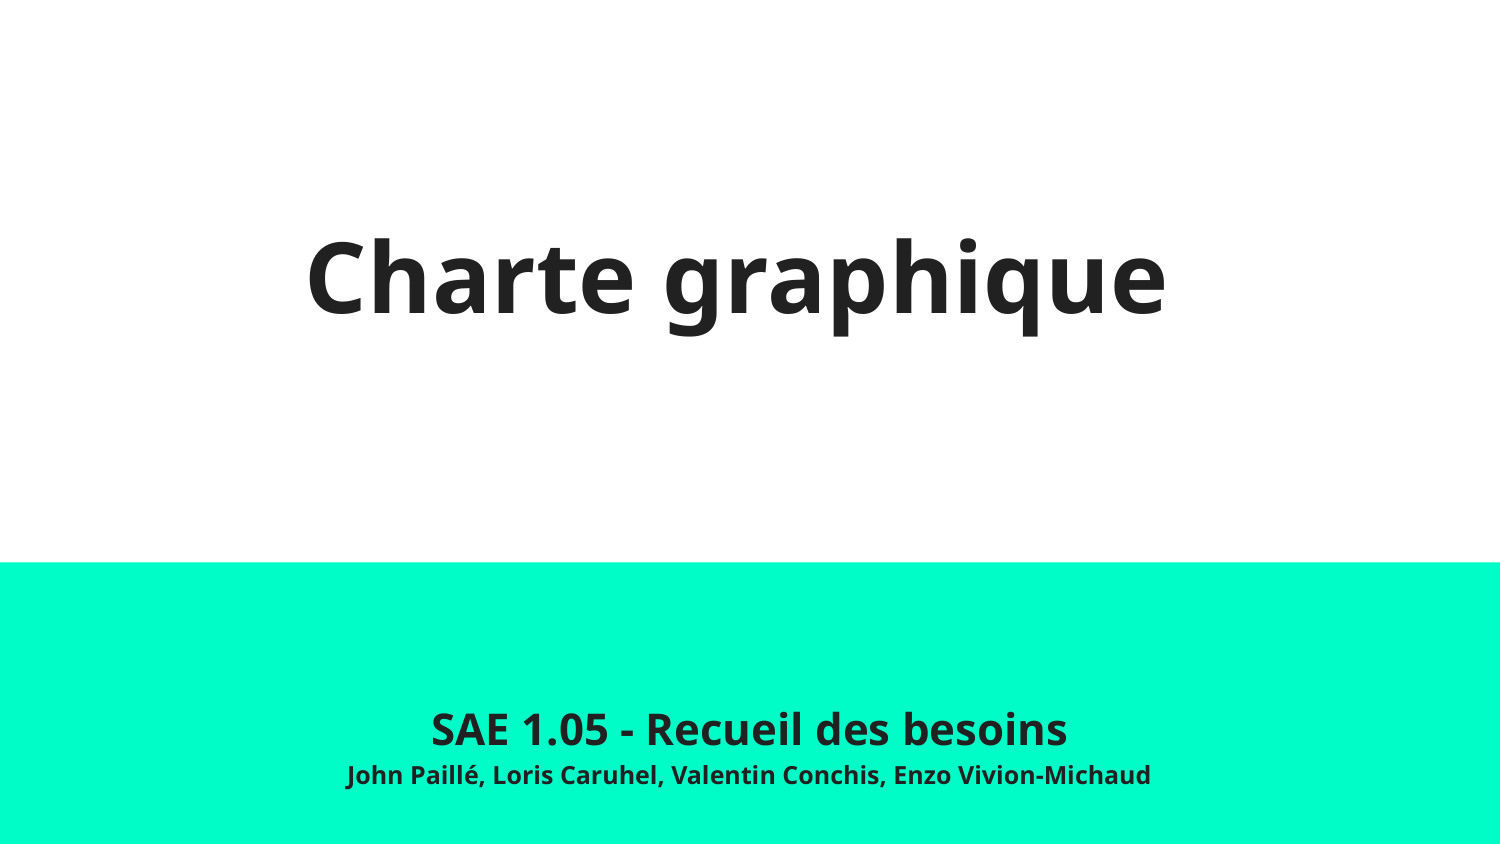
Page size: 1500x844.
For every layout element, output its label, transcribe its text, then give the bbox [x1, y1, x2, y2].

subtitle SAE 1.05 - Recueil des besoins John Paillé, Loris Caruhel, Valentin Conchis, Enzo Vivion-Michaud [205, 665, 1295, 825]
title Charte graphique [0, 192, 1500, 359]
